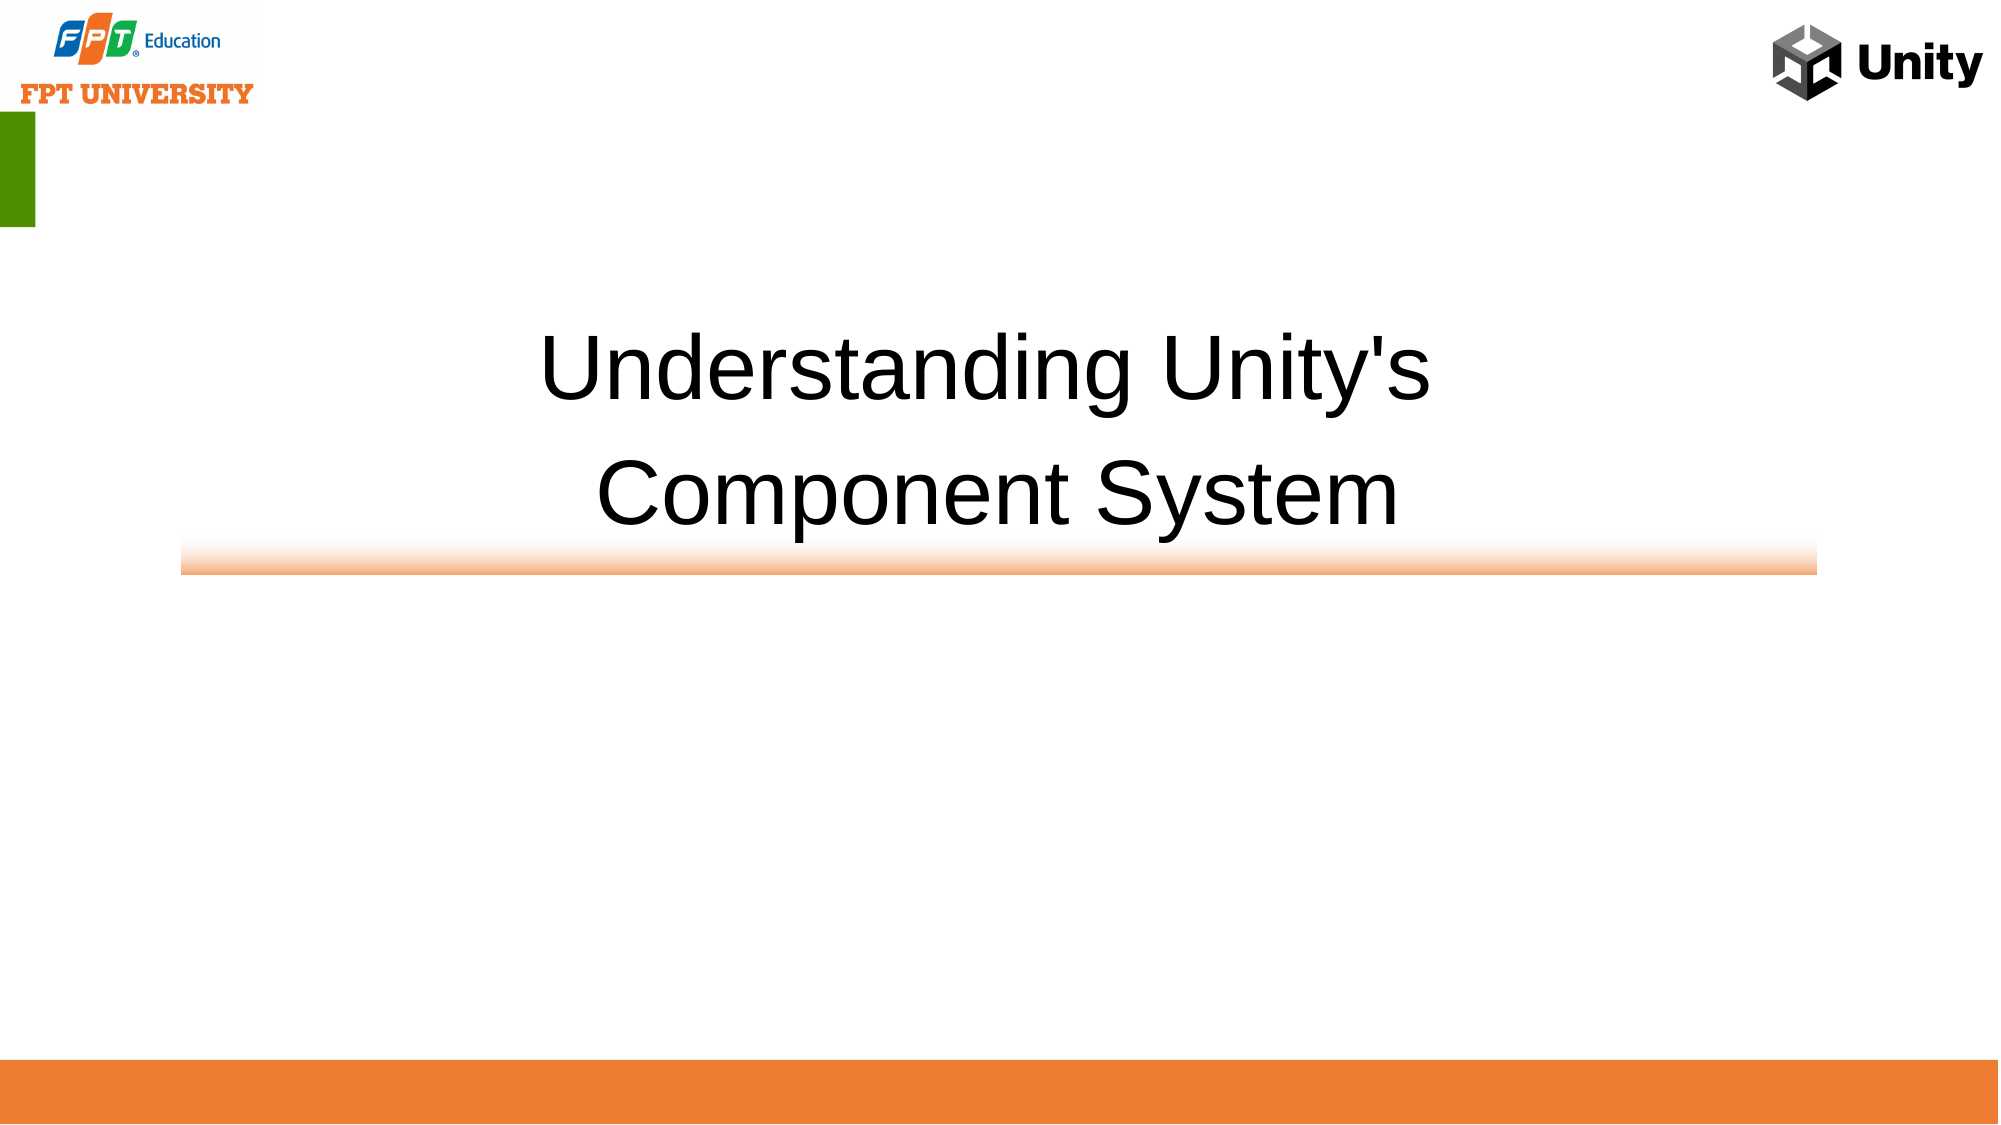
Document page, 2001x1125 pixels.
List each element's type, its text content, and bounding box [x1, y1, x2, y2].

title Understanding Unity's Component System [181, 260, 1816, 575]
picture [4, 4, 262, 109]
picture [1765, 0, 1992, 126]
